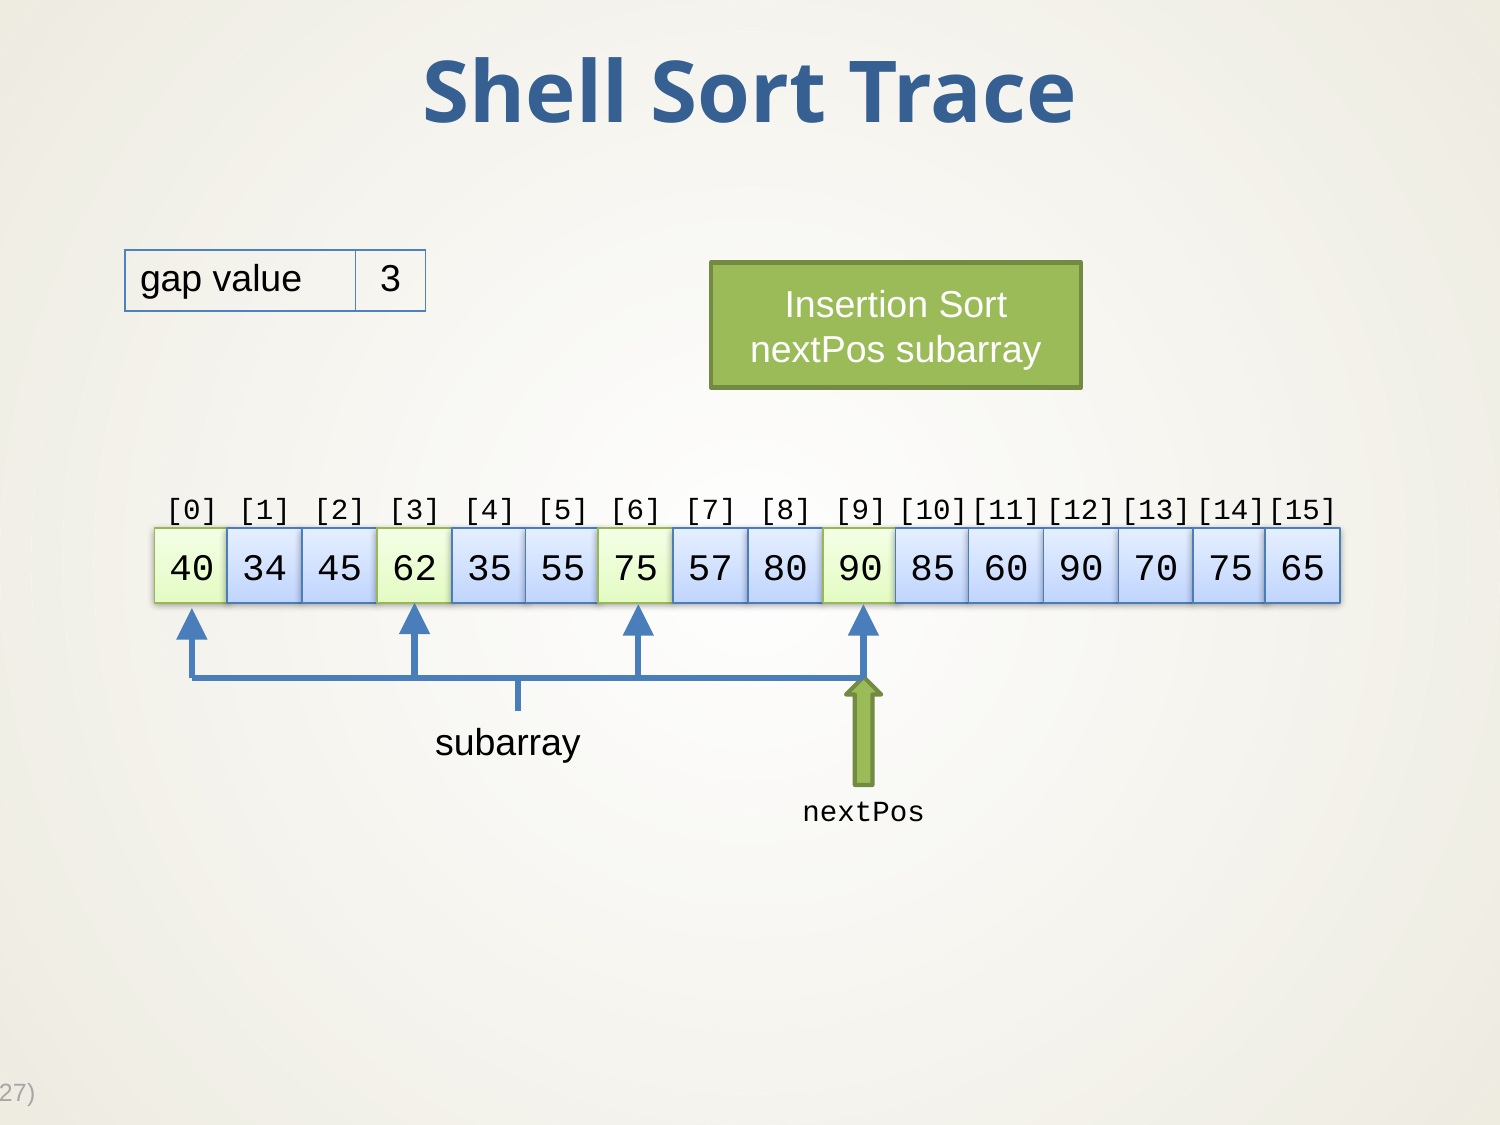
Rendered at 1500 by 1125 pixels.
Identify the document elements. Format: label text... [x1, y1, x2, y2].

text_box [191, 602, 944, 836]
table_header gap value [126, 251, 355, 310]
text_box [146, 482, 1354, 604]
table_header 3 [356, 251, 425, 310]
title Shell Sort Trace [0, 24, 1500, 166]
text_box Insertion Sort nextPos subarray [709, 260, 1083, 390]
